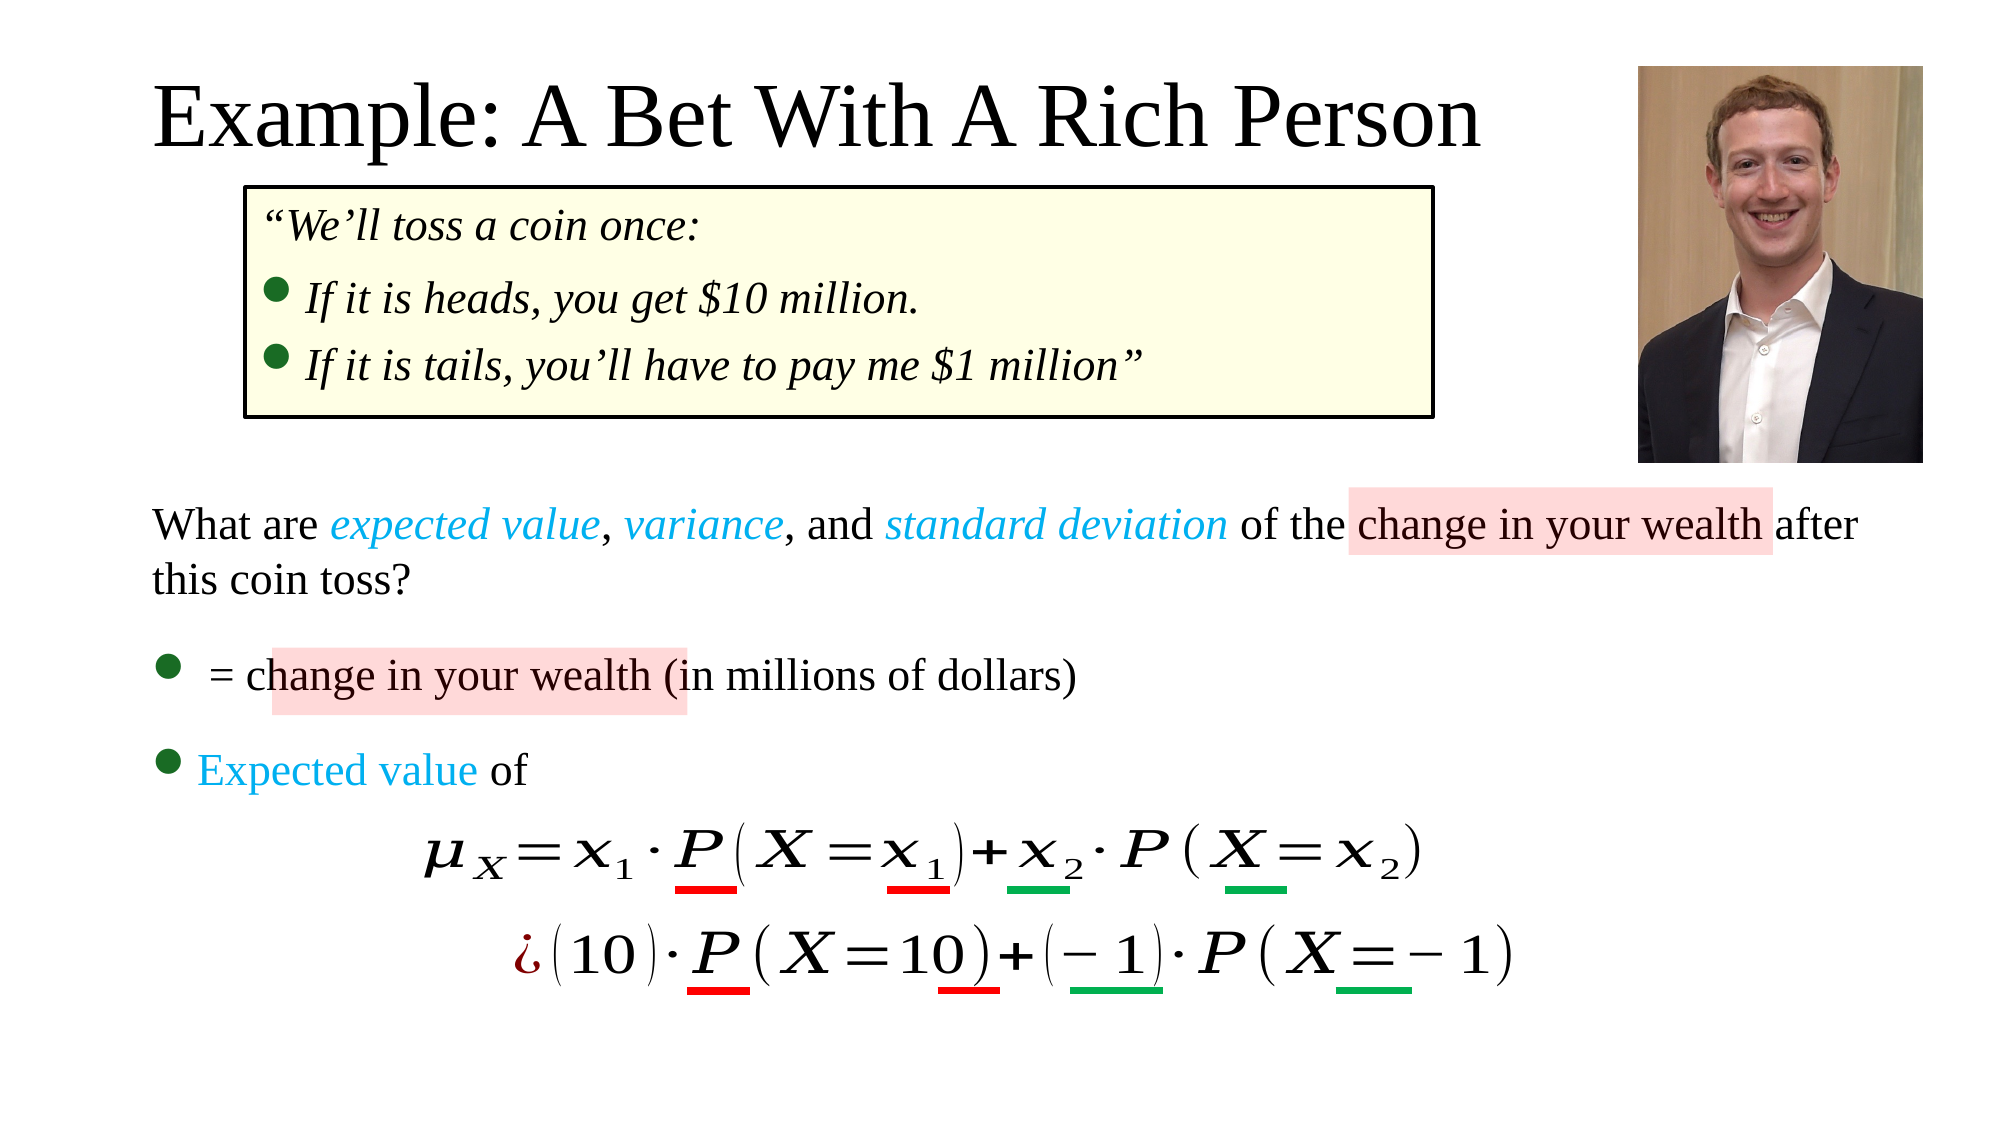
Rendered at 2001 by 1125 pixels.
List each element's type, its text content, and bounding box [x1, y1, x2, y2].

text_box [1347, 486, 1775, 557]
text_box “We’ll toss a coin once: If it is heads, you get $10 million. If it is tails, you’ll have to pay me $1 million” [245, 196, 1433, 417]
picture [1637, 66, 1924, 464]
text_box Example: A Bet With A Rich Person [137, 59, 1863, 196]
text_box [270, 646, 689, 717]
